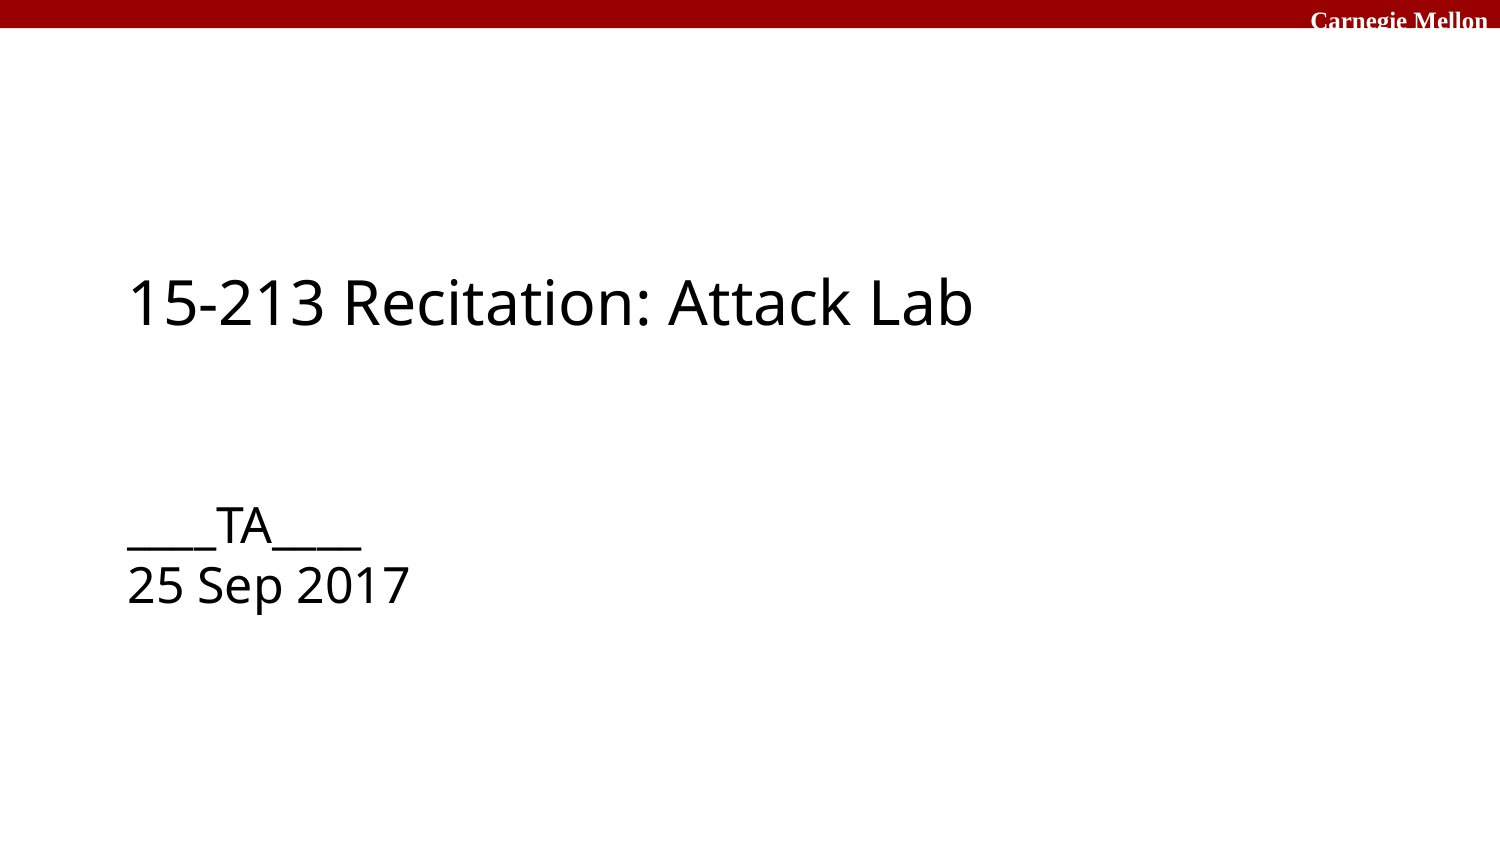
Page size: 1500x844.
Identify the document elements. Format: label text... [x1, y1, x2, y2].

subtitle ____TA____ 25 Sep 2017 [112, 478, 1372, 694]
title 15-213 Recitation: Attack Lab [112, 210, 1388, 391]
